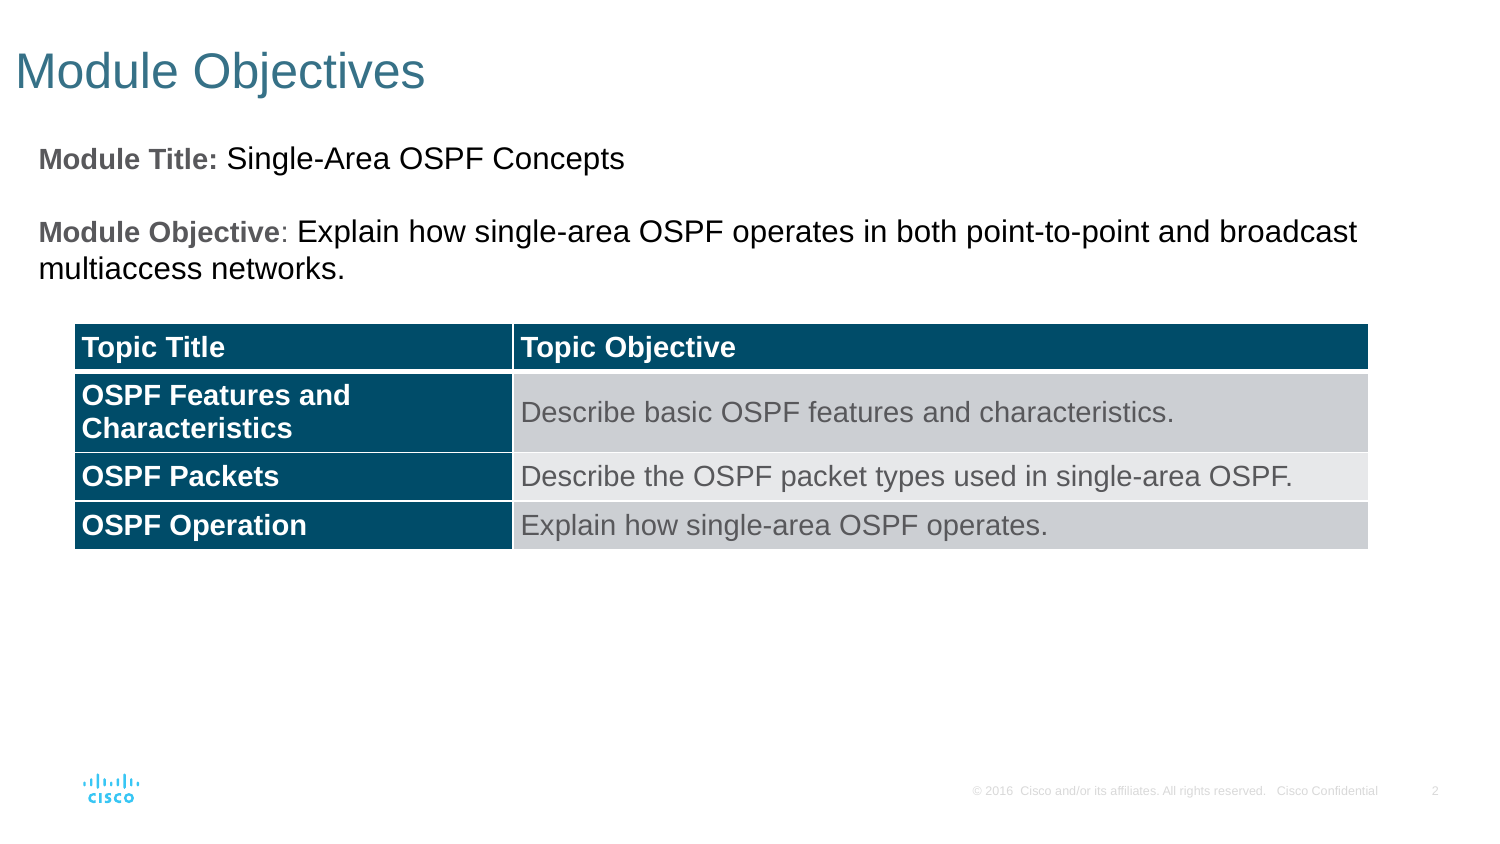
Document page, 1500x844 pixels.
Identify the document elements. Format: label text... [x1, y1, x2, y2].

table_cell OSPF Operation [75, 502, 512, 549]
table_cell OSPF Features and Characteristics [75, 374, 512, 452]
table_cell Describe the OSPF packet types used in single-area OSPF. [514, 453, 1368, 500]
table_cell Explain how single-area OSPF operates. [514, 502, 1368, 549]
list Module Title: Single-Area OSPF Concepts Module Objective: Explain how single-area OSPF operates in both point-to-point and broadcast multiaccess networks. [23, 131, 1476, 256]
title Module Objectives [0, 6, 1500, 131]
table_header Topic Objective [514, 324, 1368, 369]
table_cell OSPF Packets [75, 453, 512, 500]
table_header Topic Title [75, 324, 512, 369]
table_cell Describe basic OSPF features and characteristics. [514, 374, 1368, 452]
